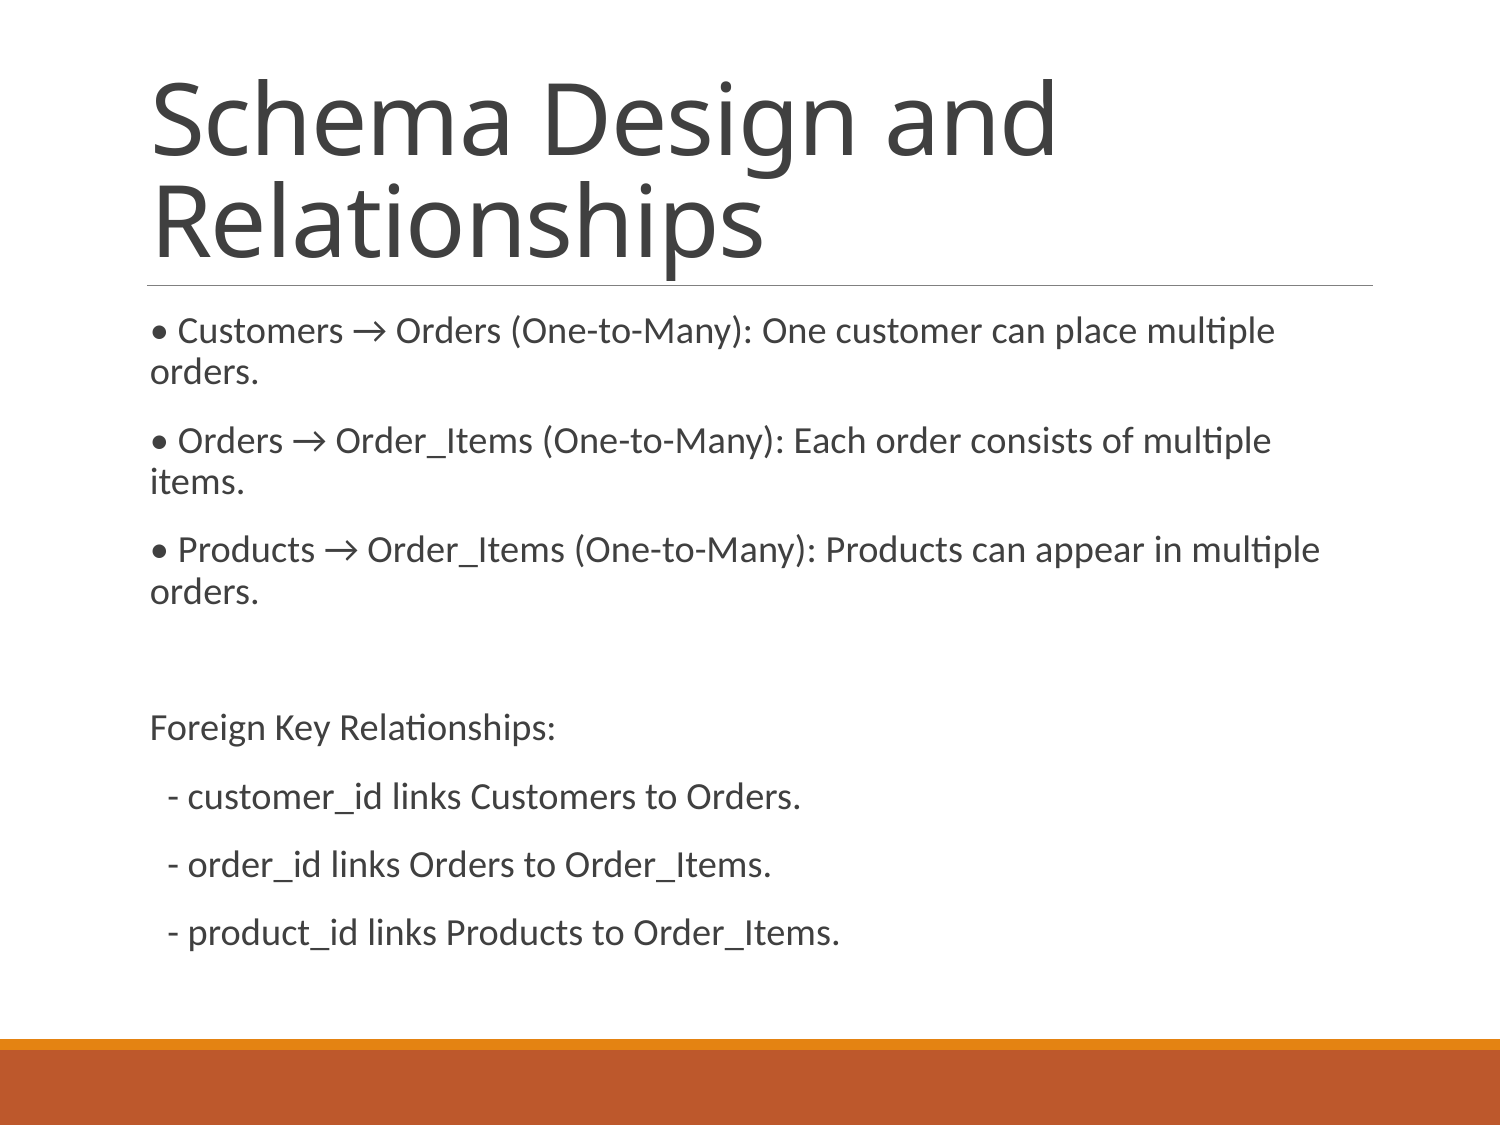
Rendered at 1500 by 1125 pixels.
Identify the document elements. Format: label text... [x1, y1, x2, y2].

title Schema Design and Relationships [135, 47, 1373, 285]
list • Customers → Orders (One-to-Many): One customer can place multiple orders. • Orders → Order_Items (One-to-Many): Each order consists of multiple items. • Products → Order_Items (One-to-Many): Products can appear in multiple orders. Foreign Key Relationships: - customer_id links Customers to Orders. - order_id links Orders to Order_Items. - product_id links Products to Order_Items. [135, 302, 1373, 963]
